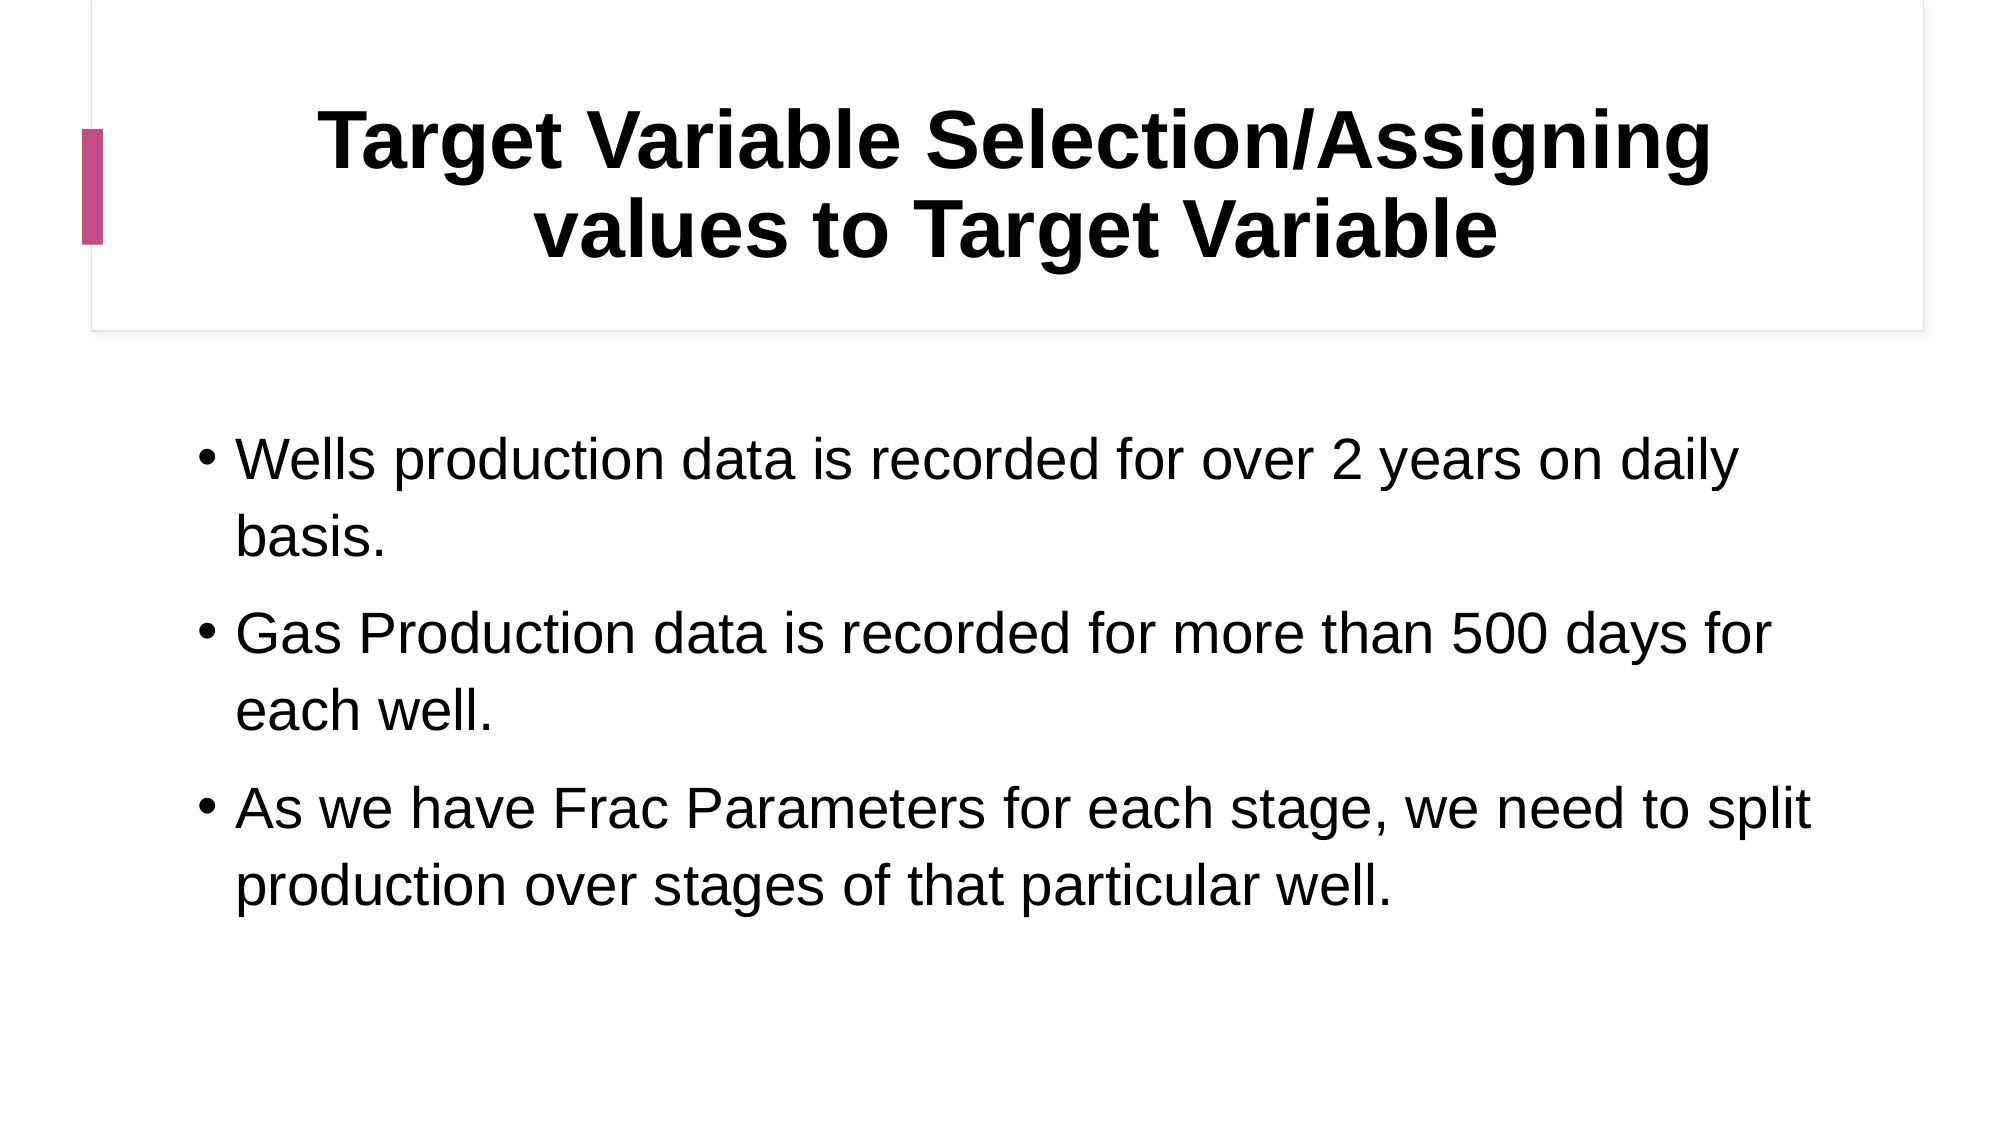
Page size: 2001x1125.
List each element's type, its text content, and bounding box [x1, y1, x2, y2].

list Wells production data is recorded for over 2 years on daily basis. Gas Production data is recorded for more than 500 days for each well. As we have Frac Parameters for each stage, we need to split production over stages of that particular well. [183, 406, 1851, 1013]
title Target Variable Selection/Assigning values to Target Variable [183, 90, 1851, 284]
